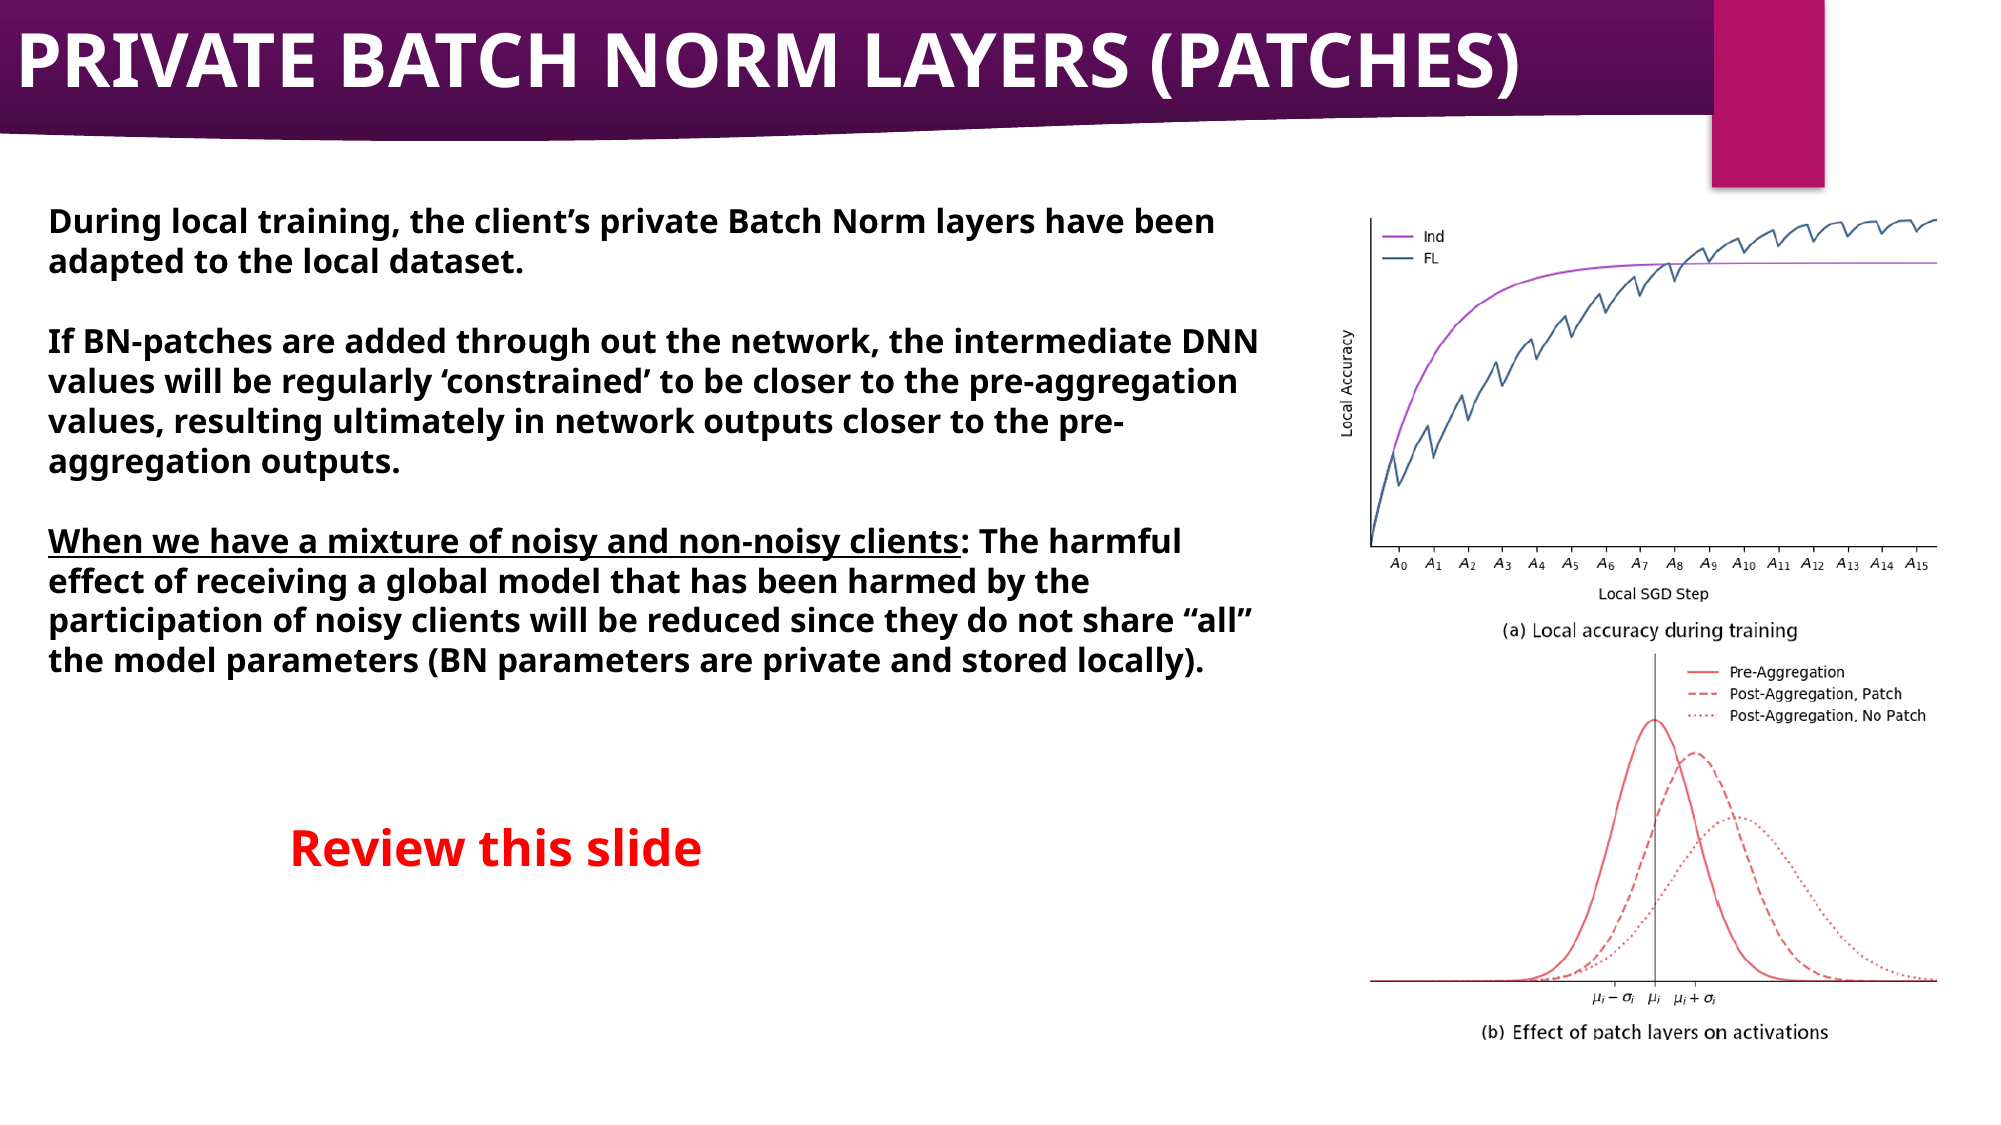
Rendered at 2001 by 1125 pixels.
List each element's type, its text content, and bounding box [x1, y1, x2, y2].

text_box PRIVATE BATCH NORM LAYERS (PATCHES) [0, 0, 1714, 142]
picture [1331, 211, 1938, 1040]
text_box Review this slide [274, 809, 915, 885]
text_box During local training, the client’s private Batch Norm layers have been adapted to the local dataset. If BN-patches are added through out the network, the intermediate DNN values will be regularly ‘constrained’ to be closer to the pre-aggregation values, resulting ultimately in network outputs closer to the pre-aggregation outputs. When we have a mixture of noisy and non-noisy clients: The harmful effect of receiving a global model that has been harmed by the participation of noisy clients will be reduced since they do not share “all” the model parameters (BN parameters are private and stored locally). [33, 193, 1297, 687]
